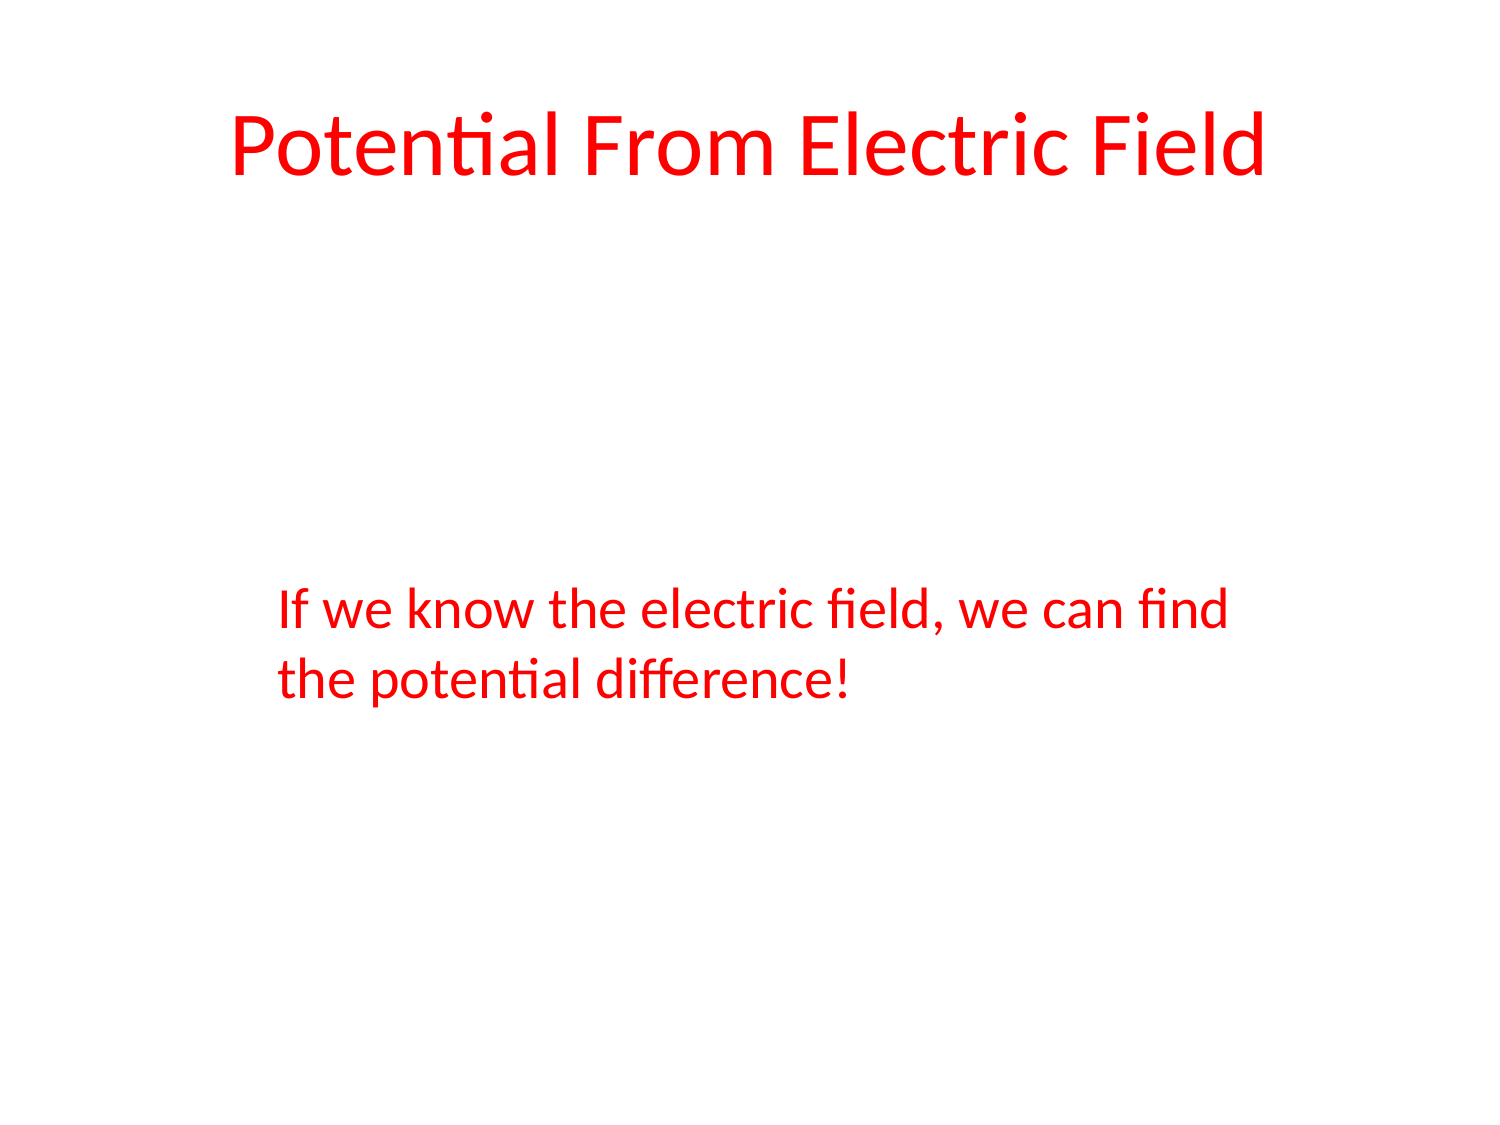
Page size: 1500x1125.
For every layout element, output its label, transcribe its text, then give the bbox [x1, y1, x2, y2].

text_box If we know the electric field, we can find the potential difference! [262, 562, 1275, 718]
title Potential From Electric Field [75, 45, 1425, 233]
